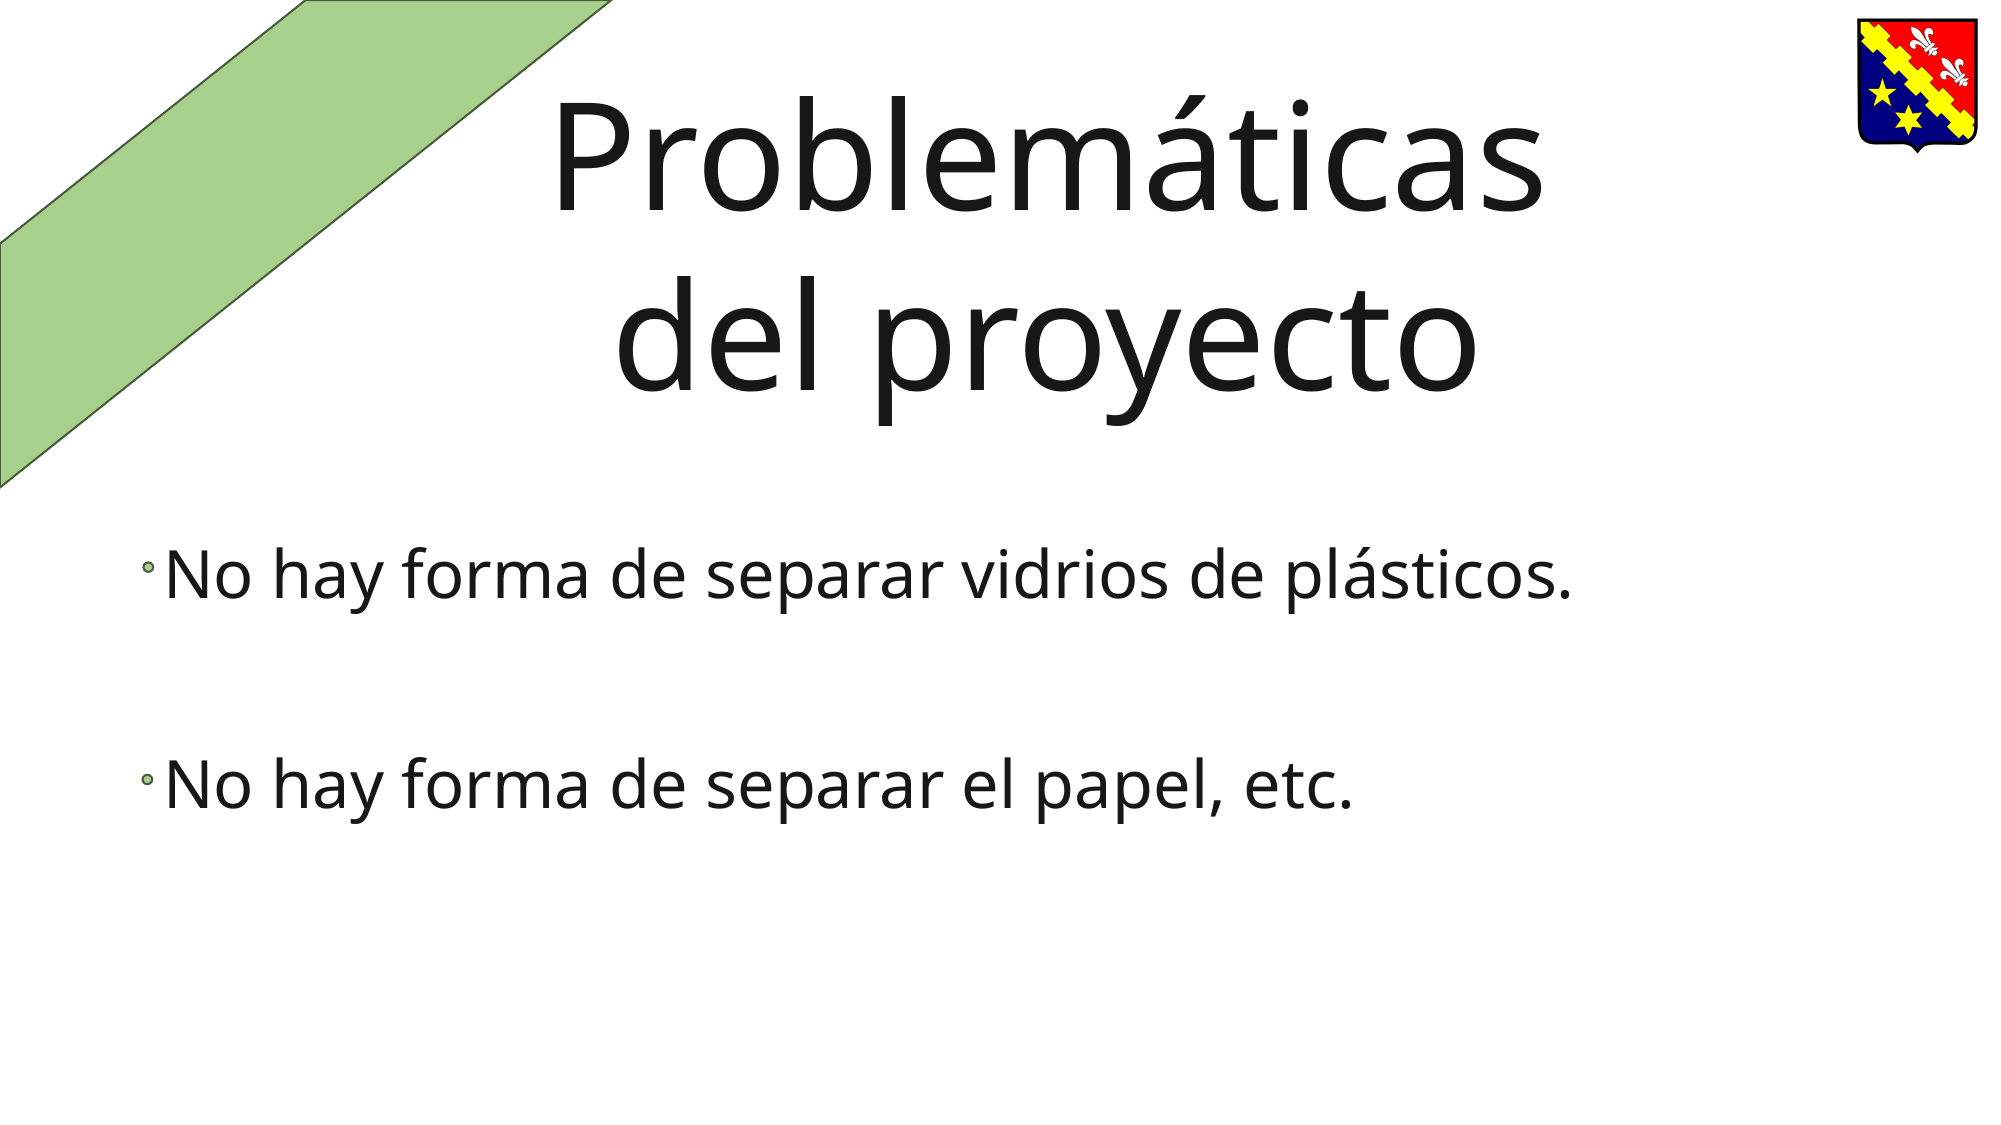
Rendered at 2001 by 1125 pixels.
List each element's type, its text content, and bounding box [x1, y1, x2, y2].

text_box [142, 561, 155, 573]
text_box Problemáticas del proyecto [459, 52, 1636, 428]
text_box [0, 0, 614, 489]
picture [1842, 11, 1993, 162]
text_box [141, 773, 154, 786]
text_box No hay forma de separar vidrios de plásticos. No hay forma de separar el papel, etc. [148, 524, 1894, 830]
